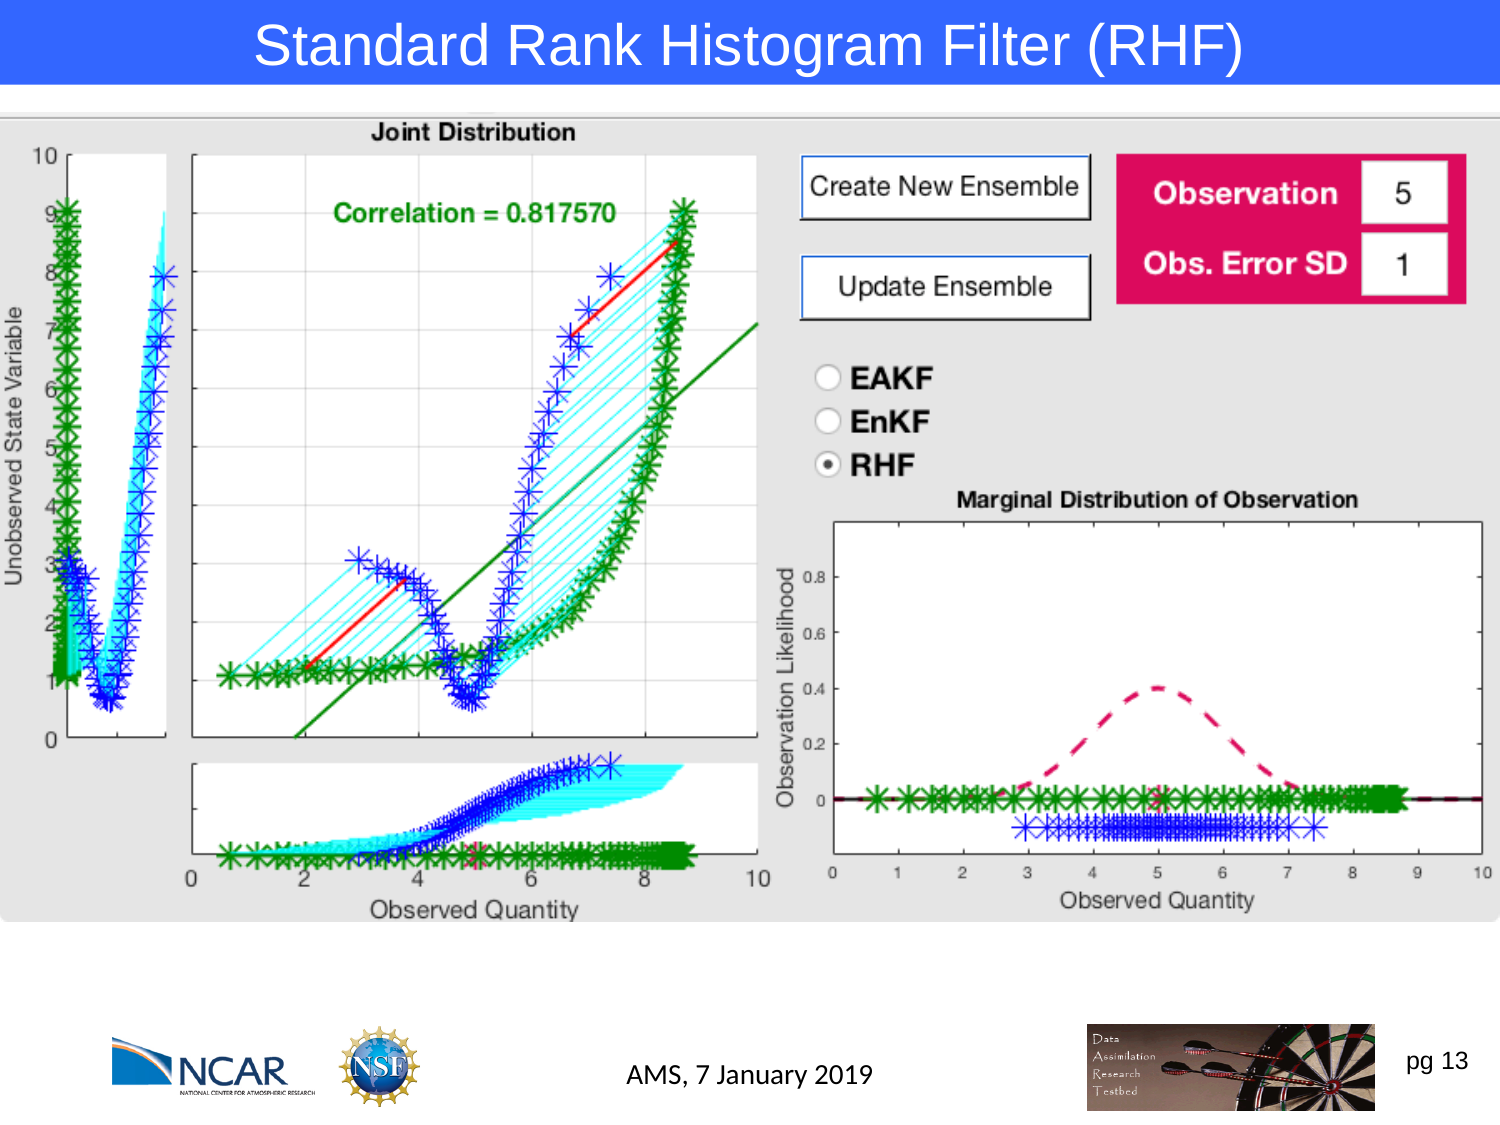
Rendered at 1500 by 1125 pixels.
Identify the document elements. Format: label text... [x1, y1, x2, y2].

picture [1087, 1024, 1375, 1111]
text_box Standard Rank Histogram Filter (RHF) [0, 0, 1500, 85]
picture [112, 1037, 315, 1095]
picture [337, 1024, 421, 1108]
footer AMS, 7 January 2019 [512, 1042, 988, 1103]
picture [0, 112, 1500, 922]
